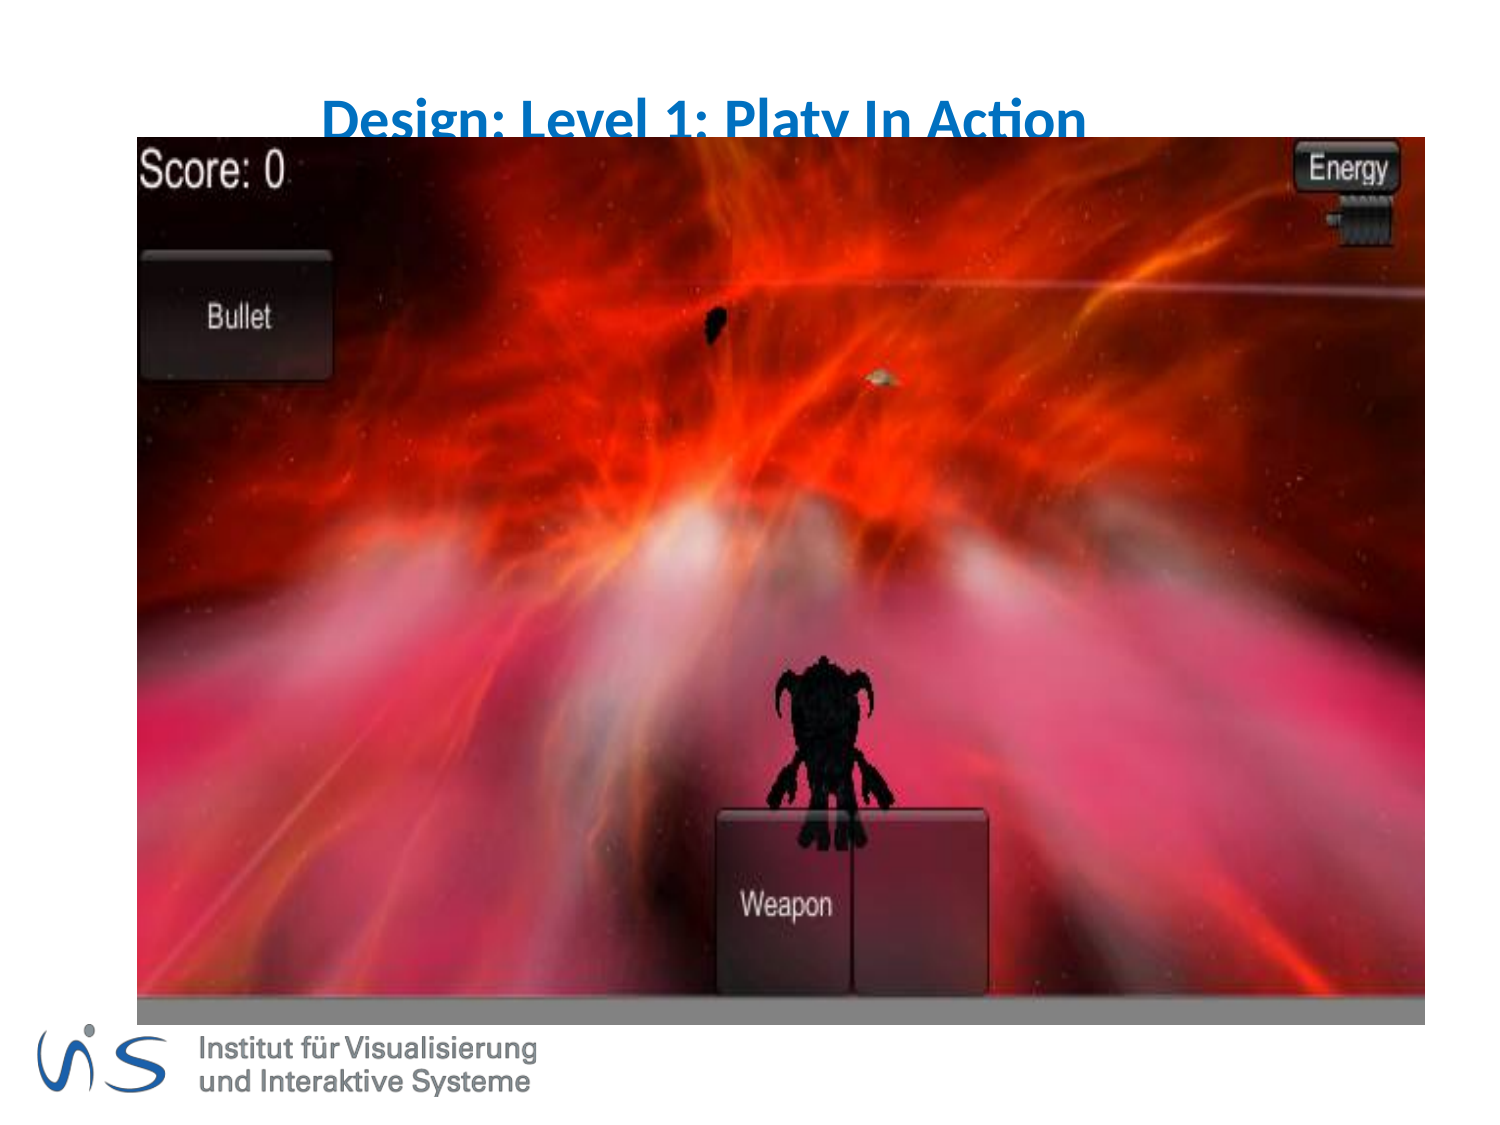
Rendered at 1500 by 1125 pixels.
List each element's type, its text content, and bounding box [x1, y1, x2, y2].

picture [137, 137, 1426, 1026]
text_box Design: Level 1: Platy In Action [112, 37, 1300, 113]
text_box [37, 1024, 537, 1097]
